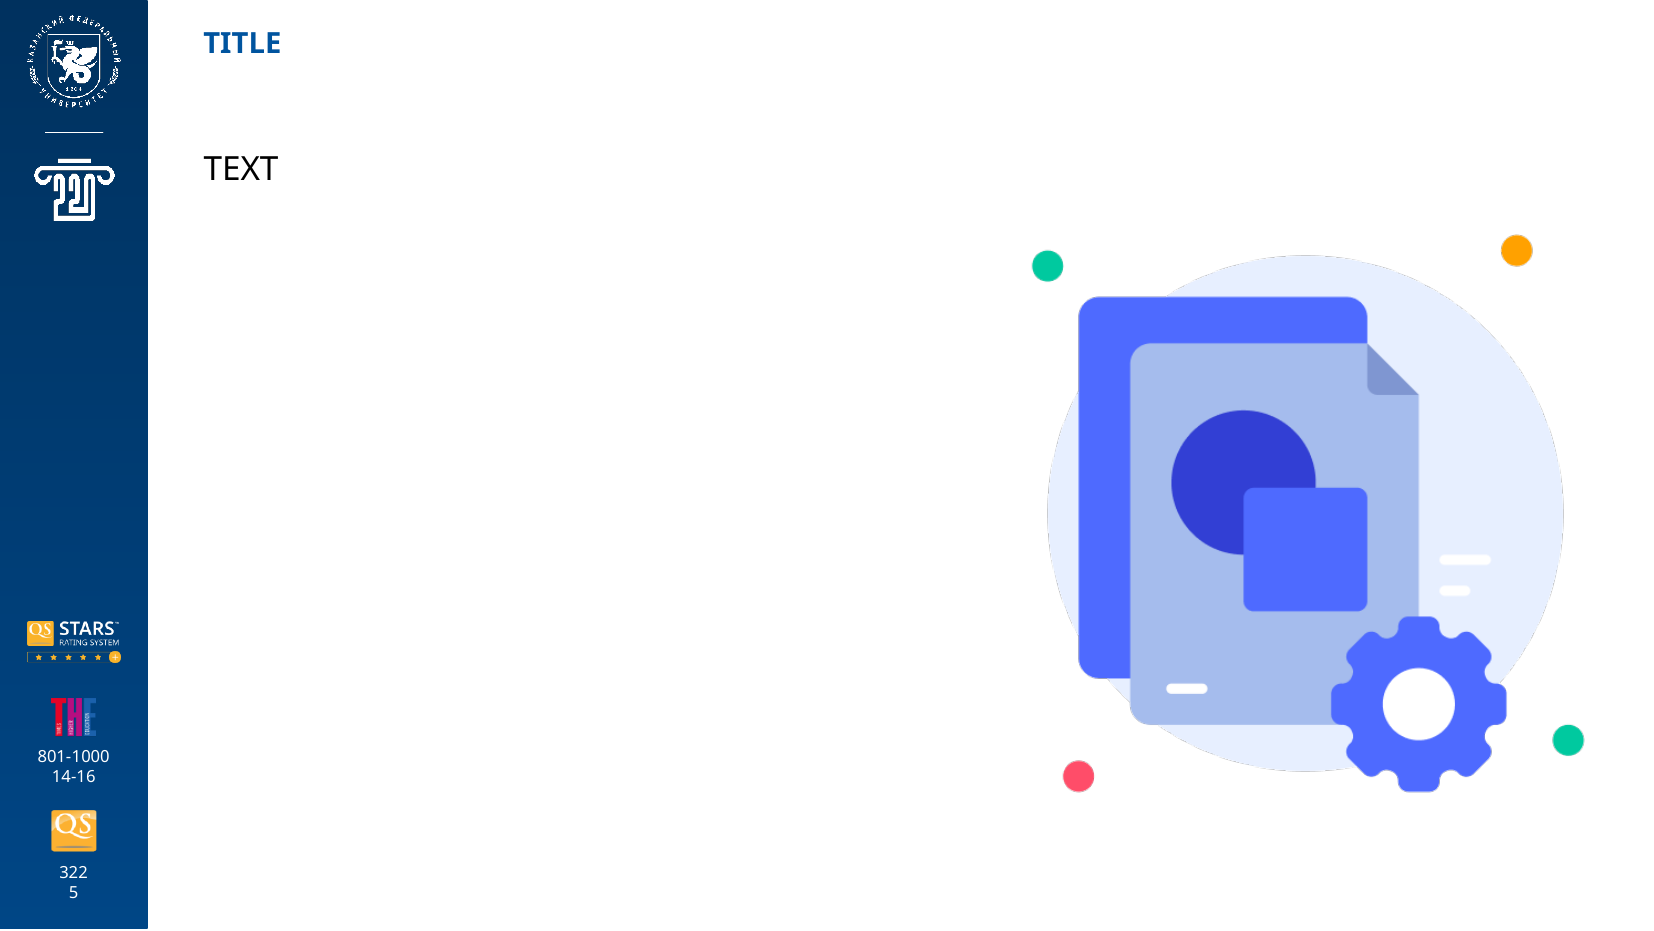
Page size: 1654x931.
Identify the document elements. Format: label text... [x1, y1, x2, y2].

picture [27, 15, 121, 221]
picture [42, 799, 106, 862]
text_box TITLE [188, 17, 1568, 138]
text_box 322 5 [15, 854, 133, 910]
picture [27, 620, 121, 663]
picture [1022, 230, 1589, 797]
text_box [0, 0, 150, 930]
text_box 801-1000 14-16 [15, 738, 133, 793]
text_box TEXT [188, 139, 929, 893]
picture [51, 694, 96, 739]
